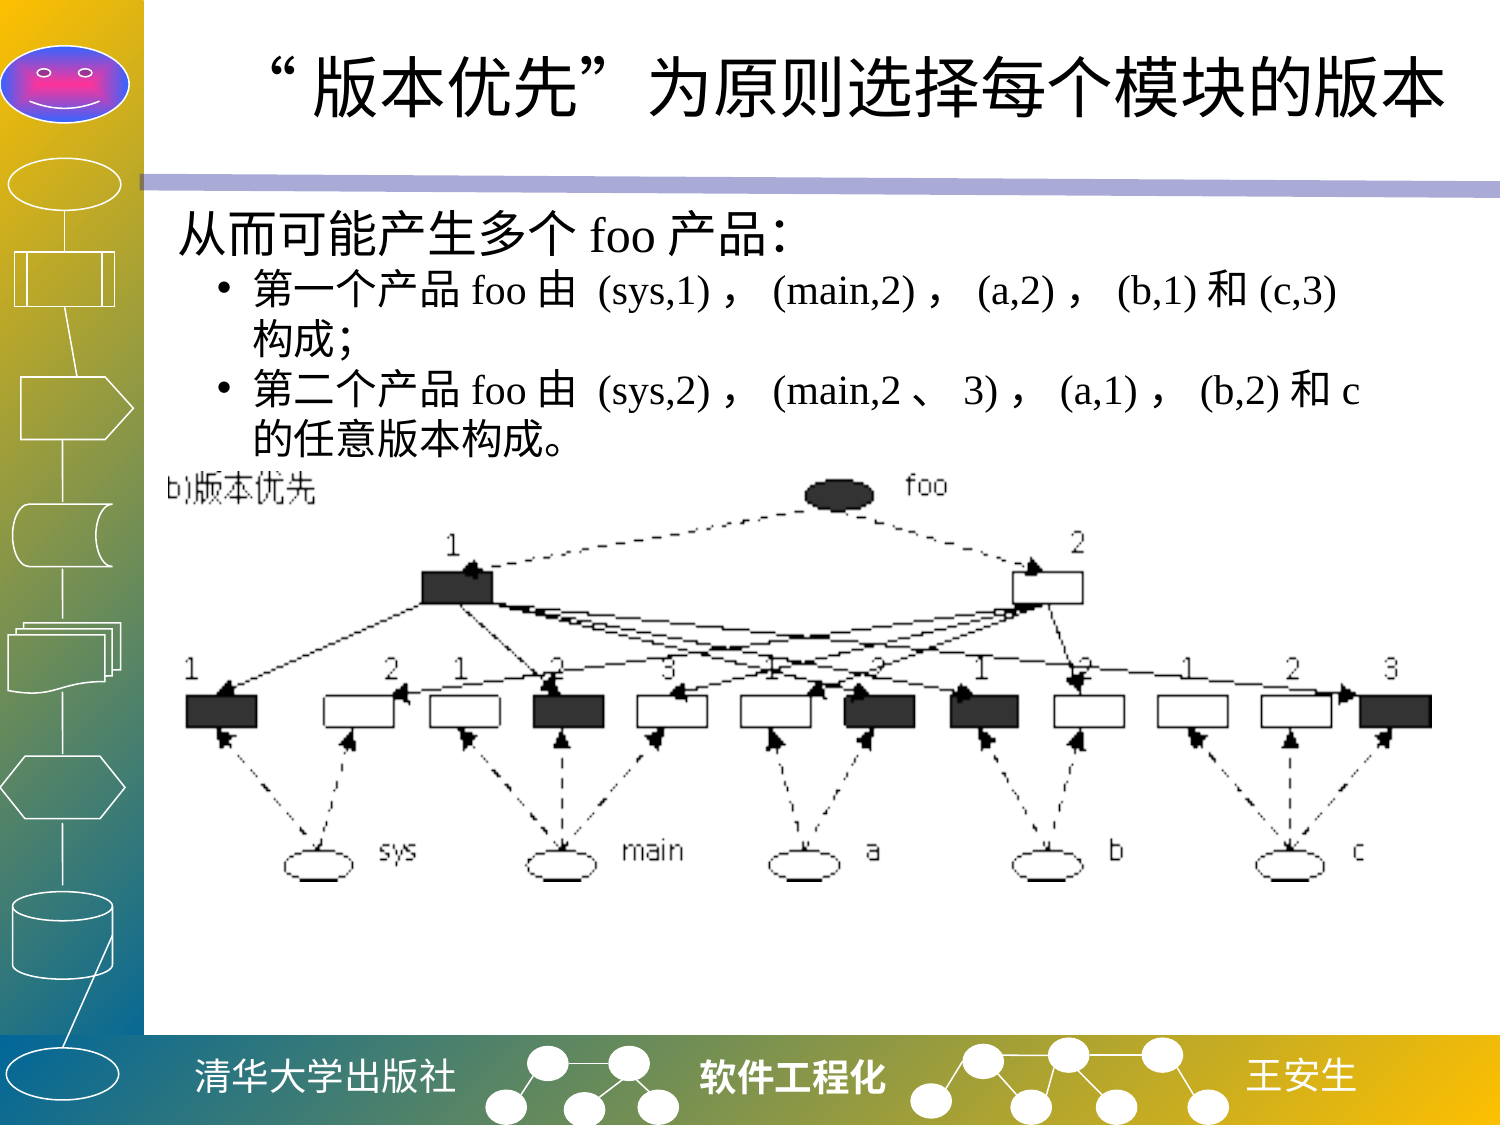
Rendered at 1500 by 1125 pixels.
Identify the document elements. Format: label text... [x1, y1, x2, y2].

text_box 从而可能产生多个foo产品： 第一个产品foo由 (sys,1)，(main,2)，(a,2)，(b,1)和(c,3)构成； 第二个产品foo由 (sys,2)，(main,2、3)，(a,1)，(b,2)和c的任意版本构成。 [162, 195, 1402, 470]
picture [168, 471, 1432, 882]
title “版本优先”为原则选择每个模块的版本 [187, 24, 1463, 147]
